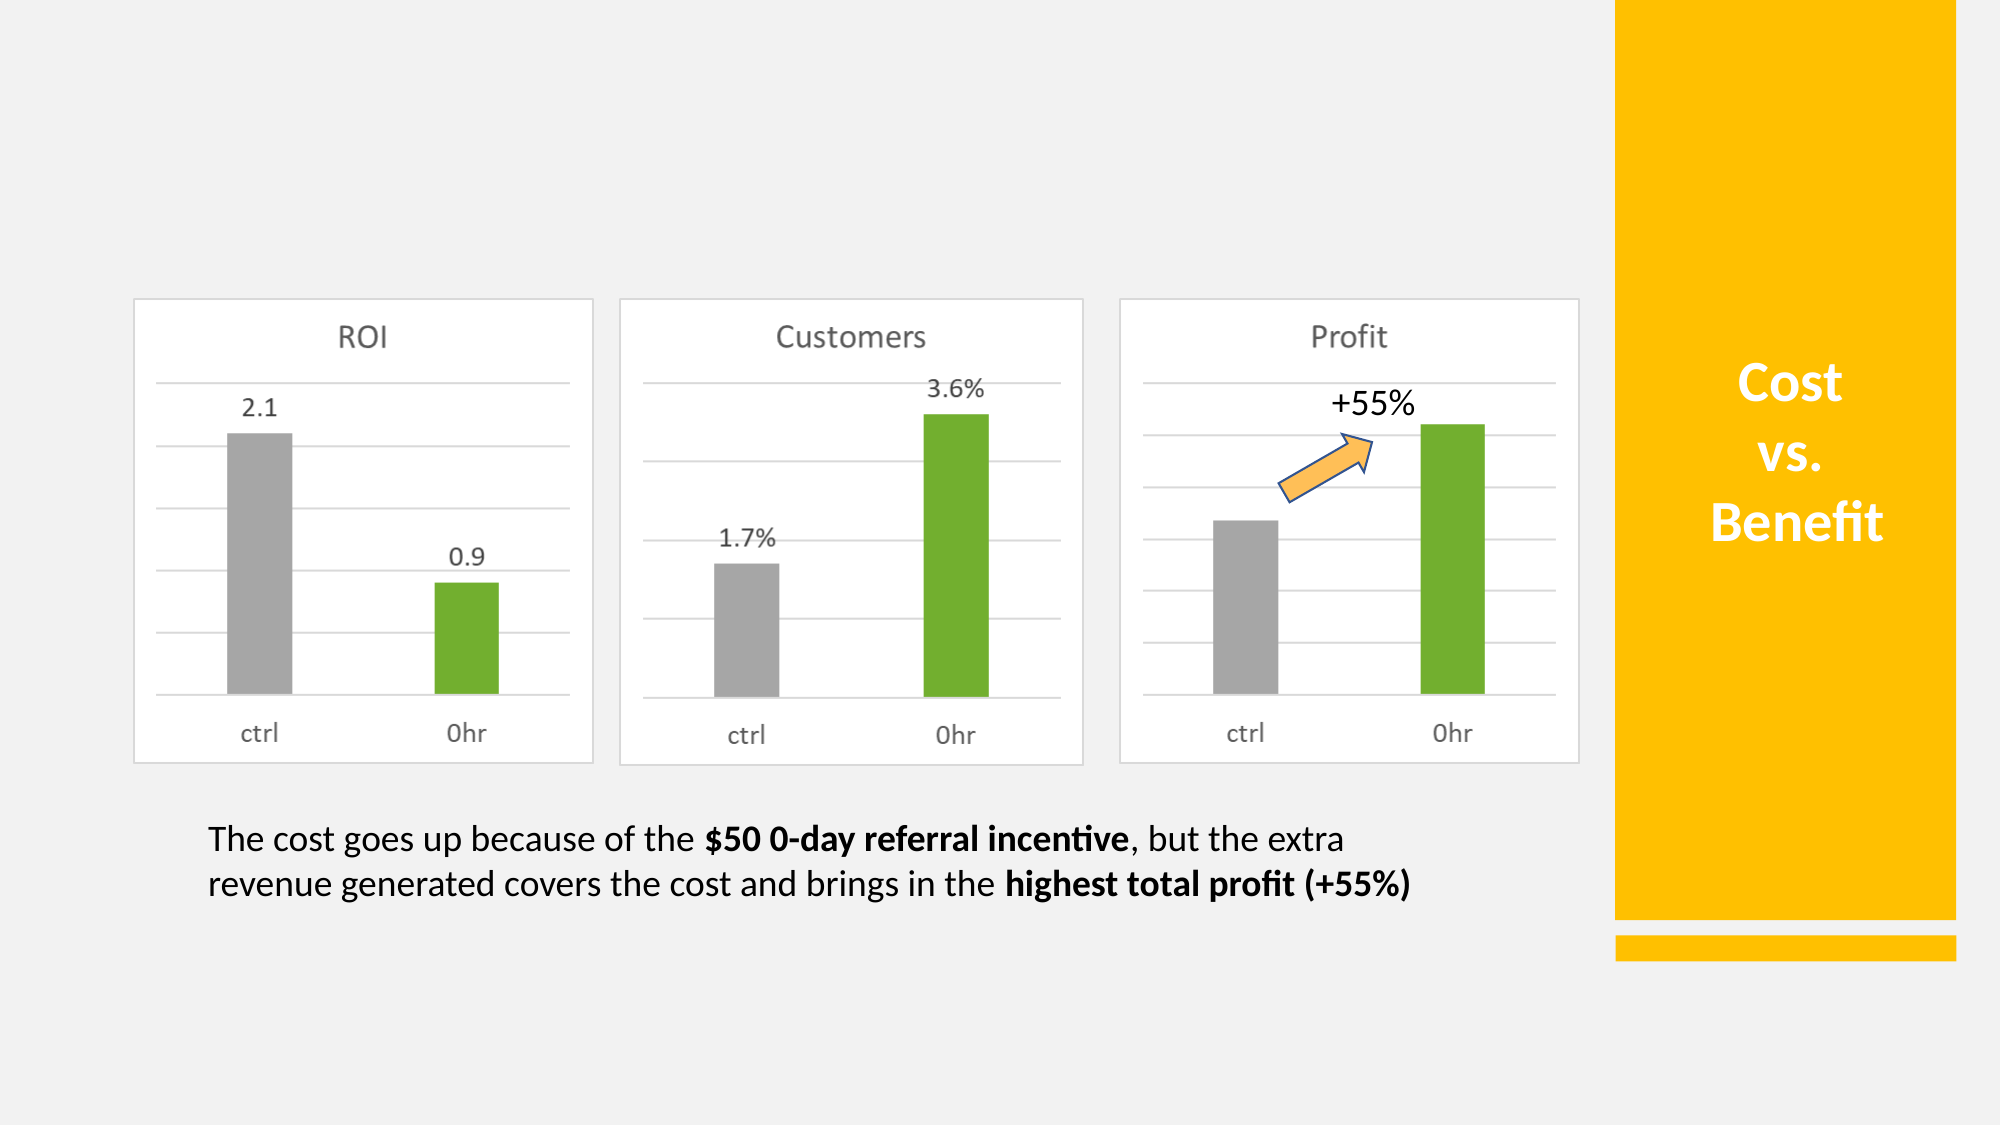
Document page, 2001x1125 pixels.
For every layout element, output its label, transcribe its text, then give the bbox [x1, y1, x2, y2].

picture [133, 298, 594, 764]
picture [618, 298, 1084, 766]
picture [1119, 298, 1580, 764]
text_box The cost goes up because of the $50 0-day referral incentive, but the extra revenue generated covers the cost and brings in the highest total profit (+55%) [193, 806, 1442, 912]
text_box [1580, 310, 2000, 652]
text_box [0, 0, 2000, 1125]
